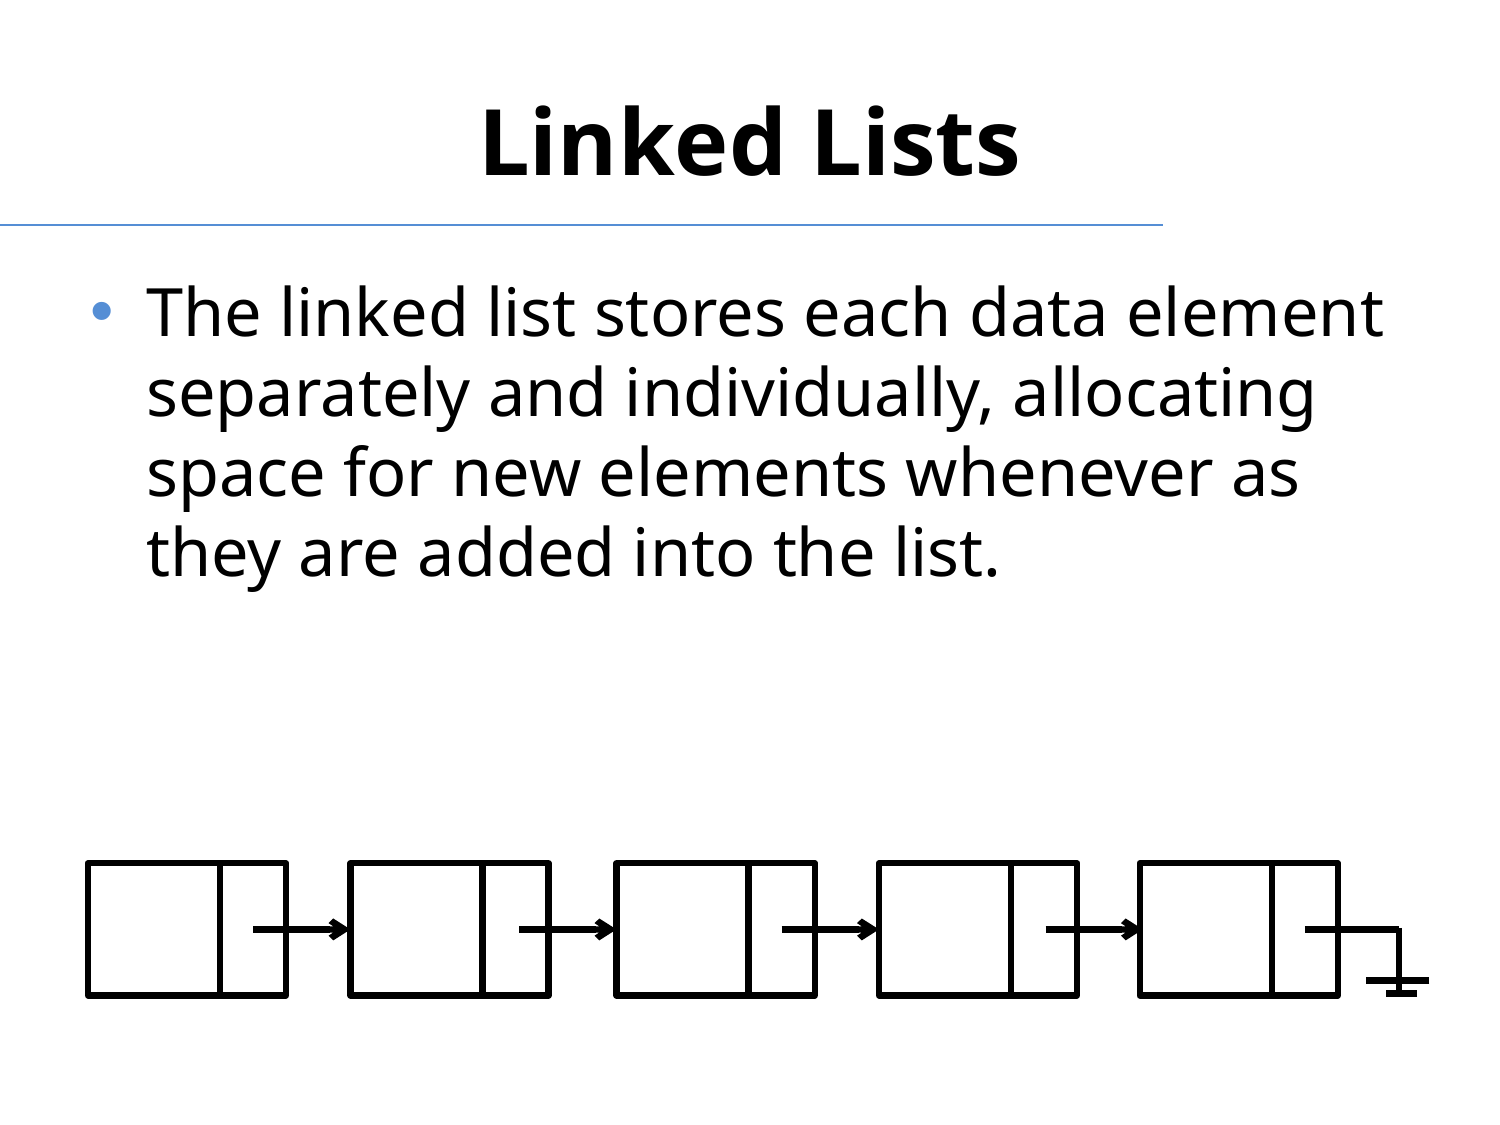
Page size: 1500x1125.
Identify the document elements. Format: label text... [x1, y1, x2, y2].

list The linked list stores each data element separately and individually, allocating space for new elements whenever as they are added into the list. [75, 262, 1425, 1005]
title Linked Lists [75, 45, 1425, 233]
text_box [86, 861, 218, 998]
text_box [1009, 861, 1079, 998]
text_box [1270, 861, 1340, 998]
text_box [1138, 861, 1270, 998]
text_box [348, 861, 481, 998]
text_box [747, 861, 817, 998]
text_box [1340, 933, 1396, 938]
text_box [877, 861, 1009, 998]
text_box [614, 861, 747, 998]
text_box [1390, 997, 1412, 1001]
text_box [481, 861, 551, 998]
text_box [218, 861, 288, 998]
